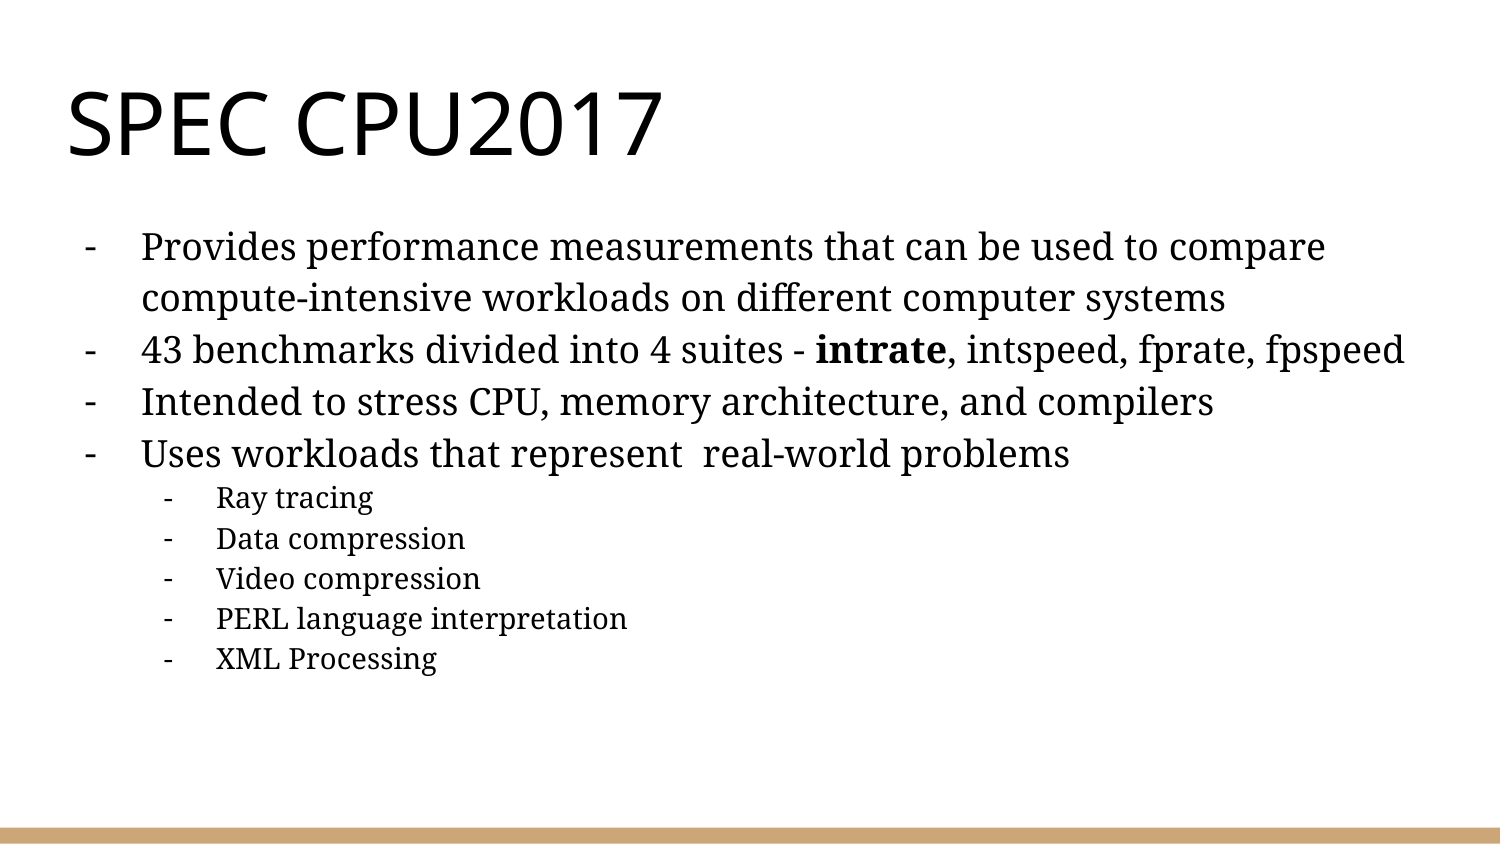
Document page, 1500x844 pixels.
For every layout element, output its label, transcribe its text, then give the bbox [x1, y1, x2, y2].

list Provides performance measurements that can be used to compare compute-intensive workloads on different computer systems 43 benchmarks divided into 4 suites - intrate, intspeed, fprate, fpspeed Intended to stress CPU, memory architecture, and compilers Uses workloads that represent real-world problems Ray tracing Data compression Video compression PERL language interpretation XML Processing [51, 200, 1449, 752]
title SPEC CPU2017 [51, 51, 1449, 189]
